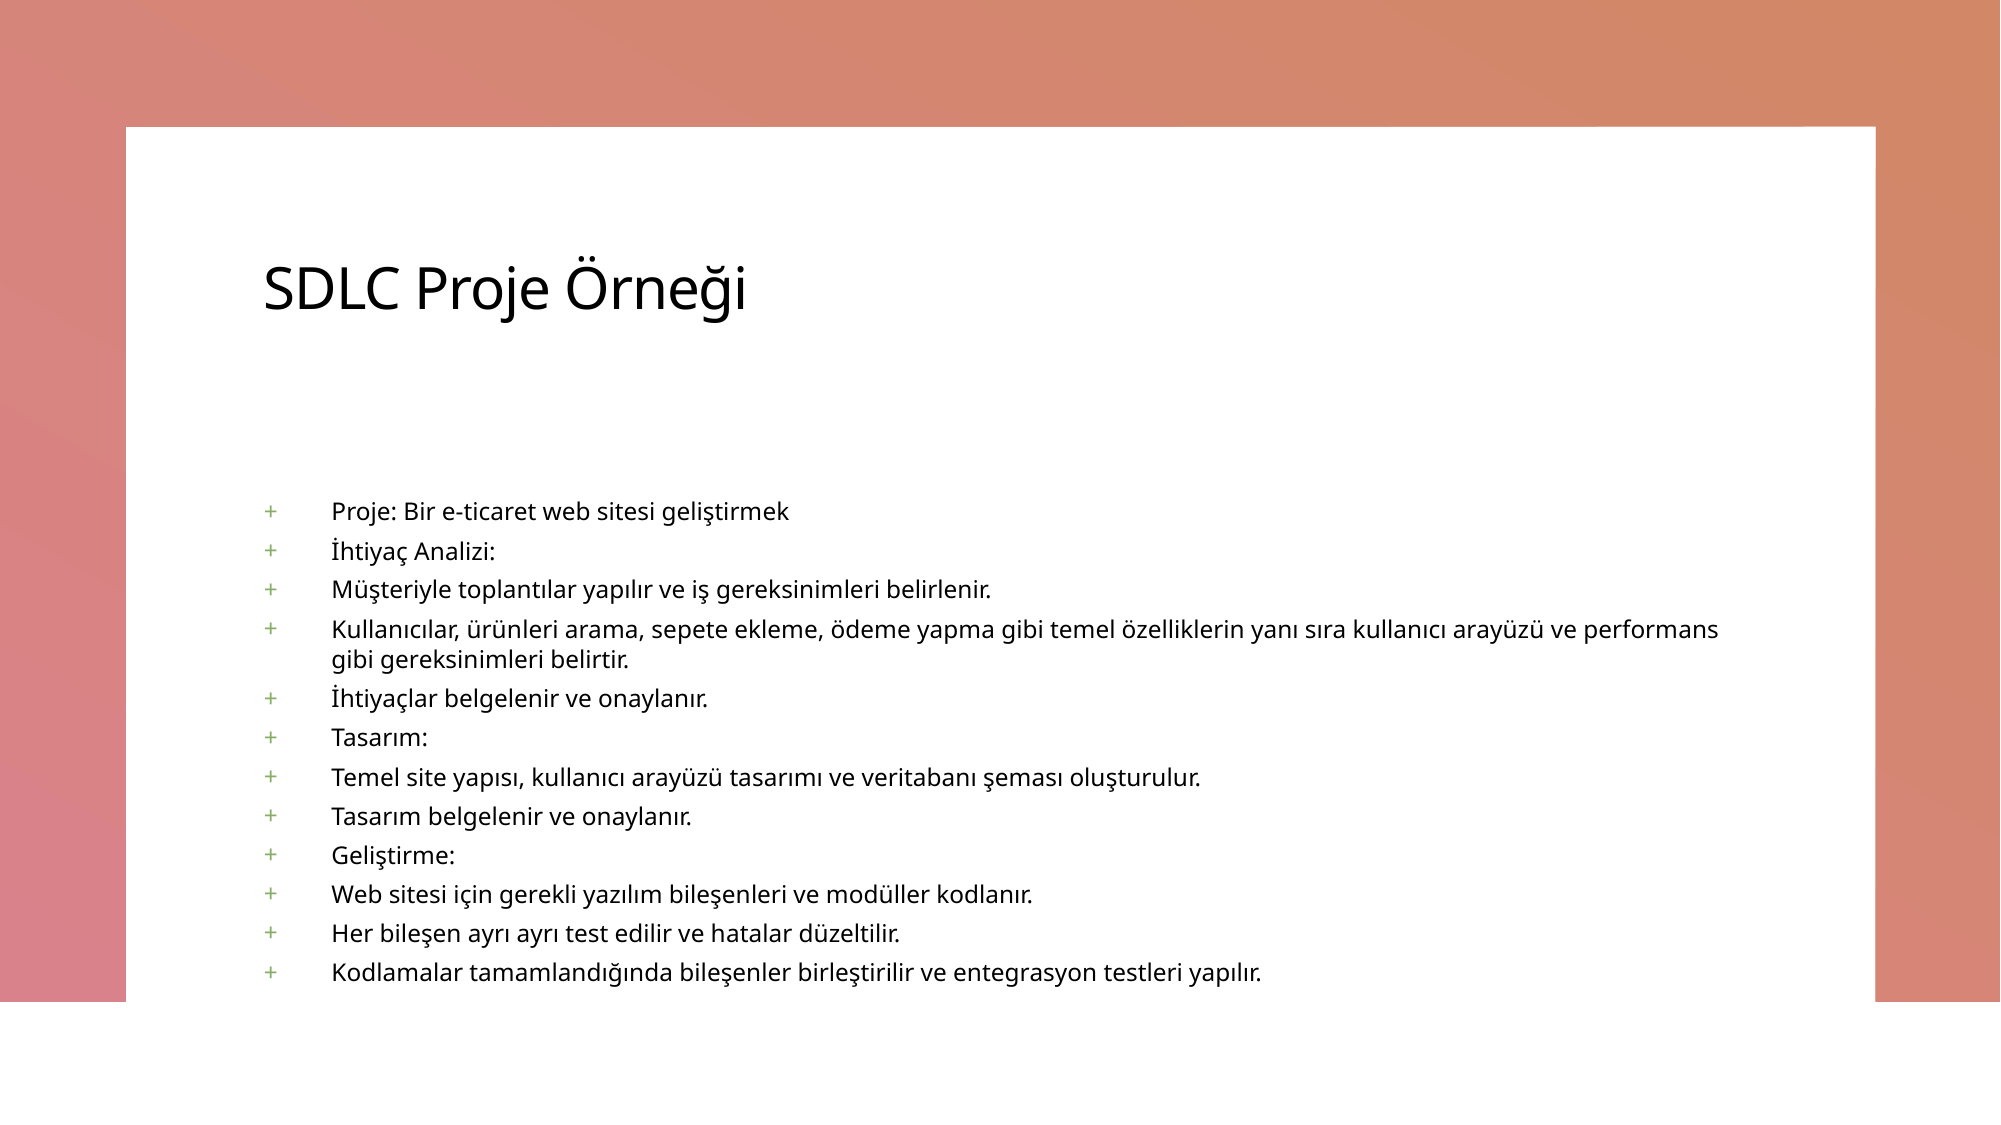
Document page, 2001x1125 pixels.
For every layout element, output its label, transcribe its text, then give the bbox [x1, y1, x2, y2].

list Proje: Bir e-ticaret web sitesi geliştirmek İhtiyaç Analizi: Müşteriyle toplantılar yapılır ve iş gereksinimleri belirlenir. Kullanıcılar, ürünleri arama, sepete ekleme, ödeme yapma gibi temel özelliklerin yanı sıra kullanıcı arayüzü ve performans gibi gereksinimleri belirtir. İhtiyaçlar belgelenir ve onaylanır. Tasarım: Temel site yapısı, kullanıcı arayüzü tasarımı ve veritabanı şeması oluşturulur. Tasarım belgelenir ve onaylanır. Geliştirme: Web sitesi için gerekli yazılım bileşenleri ve modüller kodlanır. Her bileşen ayrı ayrı test edilir ve hatalar düzeltilir. Kodlamalar tamamlandığında bileşenler birleştirilir ve entegrasyon testleri yapılır. [248, 487, 1749, 1001]
title SDLC Proje Örneği [248, 248, 1749, 470]
